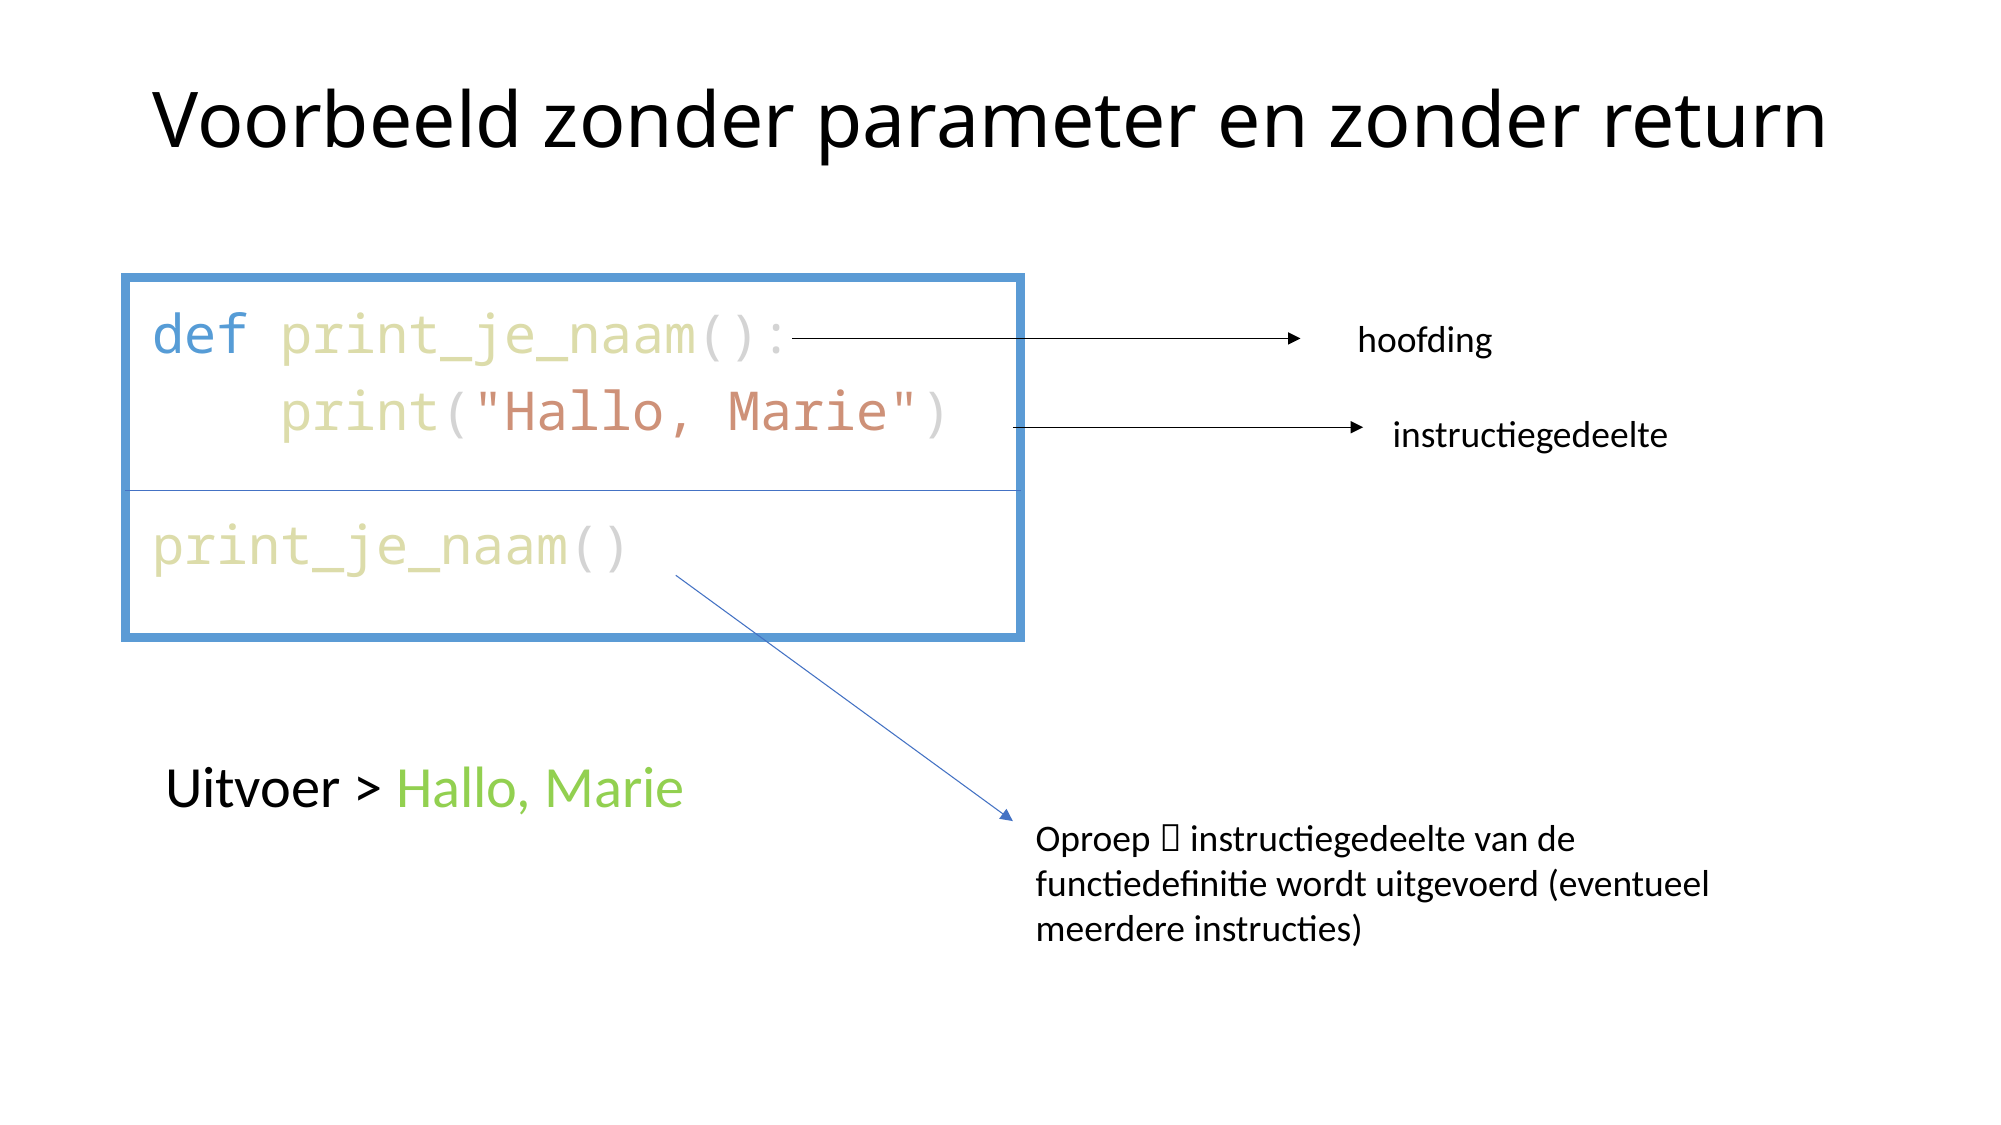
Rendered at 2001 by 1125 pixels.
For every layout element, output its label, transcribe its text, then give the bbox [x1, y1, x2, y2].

list Uitvoer > Hallo, Marie [150, 749, 1000, 868]
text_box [675, 575, 1013, 822]
text_box Oproep  instructiegedeelte van de functiedefinitie wordt uitgevoerd (eventueel meerdere instructies) [1020, 806, 1799, 957]
text_box [124, 276, 1022, 639]
text_box hoofding [1342, 307, 1508, 368]
title Voorbeeld zonder parameter en zonder return [137, 59, 1863, 278]
text_box instructiegedeelte [1377, 402, 1684, 463]
